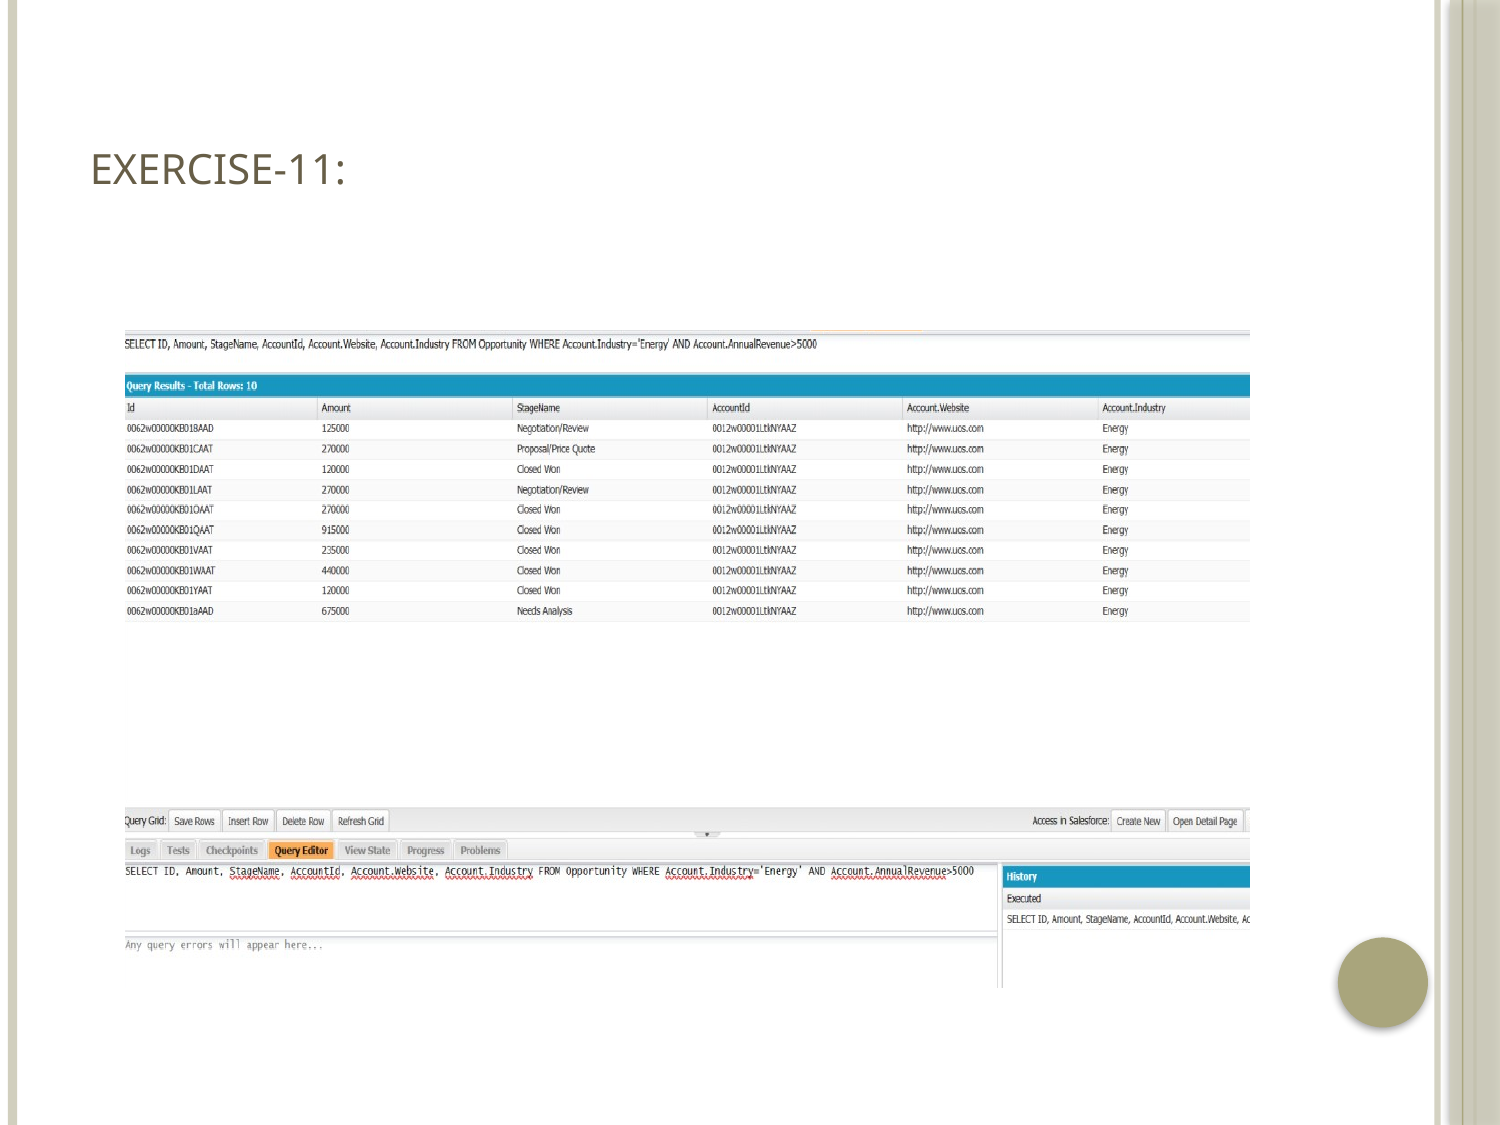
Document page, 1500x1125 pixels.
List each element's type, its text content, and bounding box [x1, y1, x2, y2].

title Exercise-11: [75, 45, 1300, 200]
picture [124, 329, 1251, 988]
